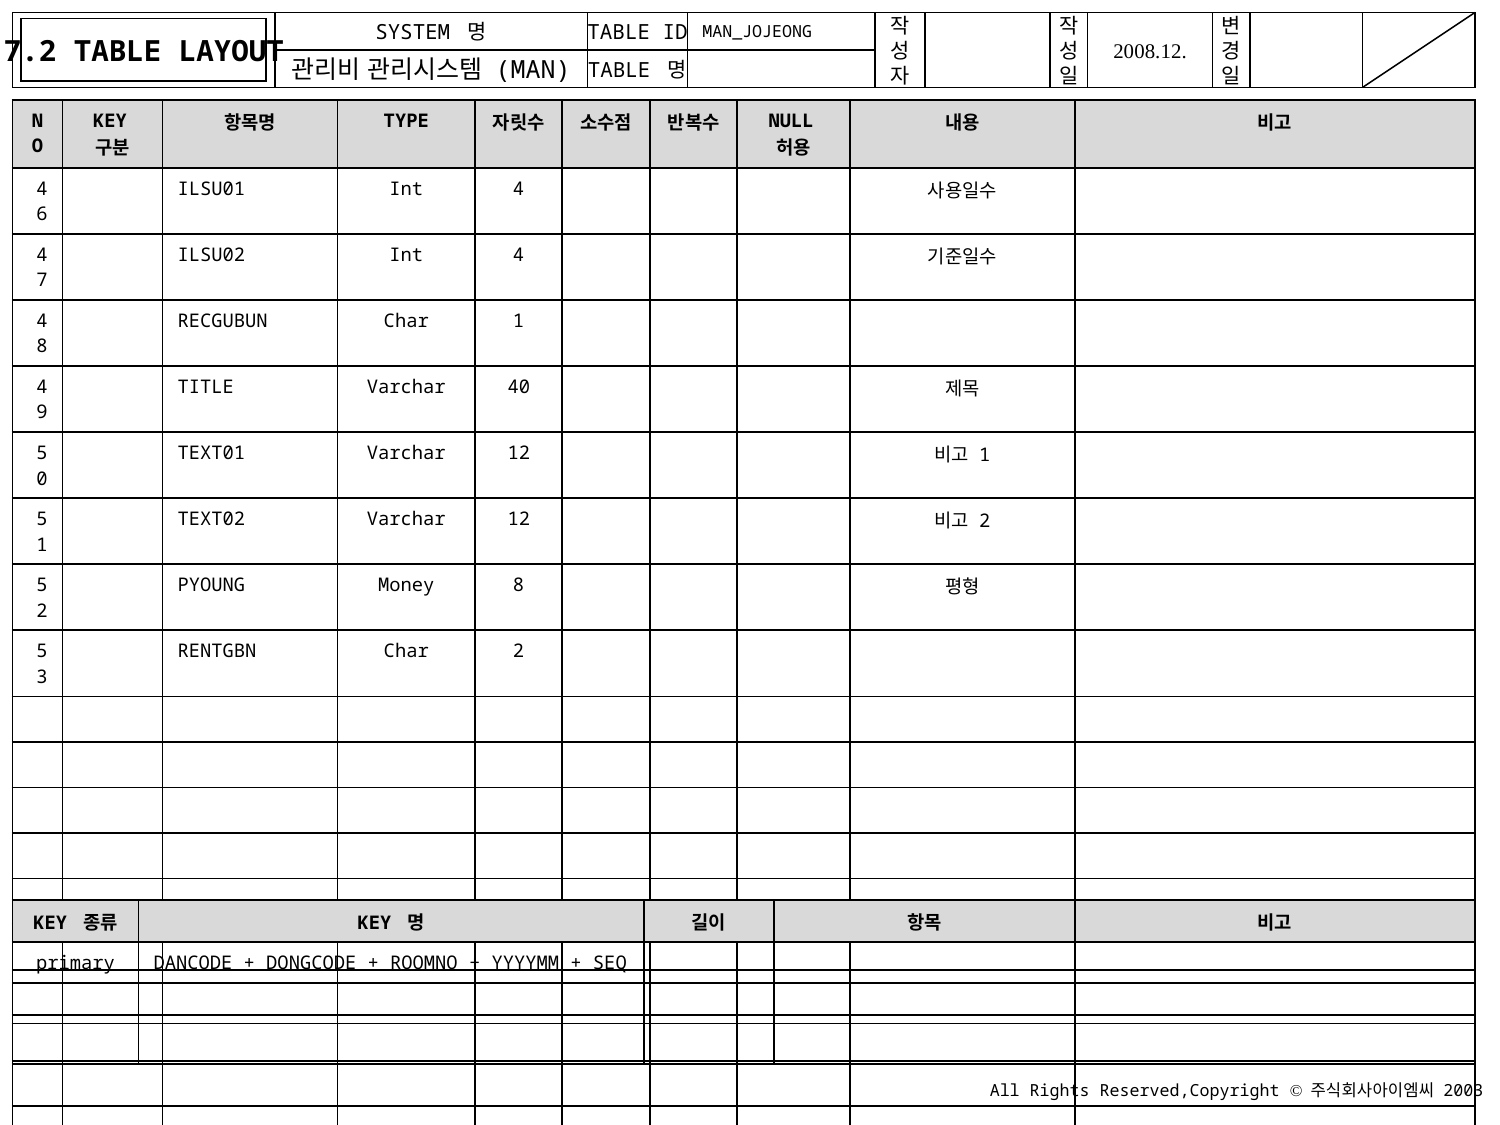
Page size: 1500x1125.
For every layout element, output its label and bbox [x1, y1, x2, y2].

table_cell [563, 433, 649, 497]
table_cell [13, 743, 62, 787]
table_cell [163, 834, 337, 878]
table_cell [63, 169, 162, 233]
table_cell [851, 1107, 1074, 1125]
table_cell [651, 834, 736, 878]
table_cell [63, 743, 162, 787]
table_cell [738, 697, 849, 741]
table_cell [476, 788, 561, 832]
table_cell [851, 367, 1074, 431]
table_cell [338, 1107, 474, 1125]
table_cell [63, 834, 162, 878]
table_cell [851, 697, 1074, 741]
table_cell [338, 743, 474, 787]
table_cell [476, 1065, 561, 1105]
table_cell [851, 788, 1074, 832]
table_cell [1076, 235, 1474, 299]
table_cell [1076, 499, 1474, 563]
table_cell [851, 235, 1074, 299]
table_cell [338, 499, 474, 563]
table_cell [563, 788, 649, 832]
table_cell [13, 499, 62, 563]
table_cell [1076, 565, 1474, 629]
table_cell [163, 301, 337, 365]
table_cell [338, 169, 474, 233]
table_header [563, 101, 649, 167]
table_header [139, 901, 643, 941]
table_cell [563, 834, 649, 878]
table_cell [651, 367, 736, 431]
table_cell [476, 499, 561, 563]
table_cell [651, 879, 736, 899]
table_cell [13, 565, 62, 629]
table_cell [645, 943, 773, 982]
table_cell [13, 943, 138, 982]
table_cell [651, 301, 736, 365]
table_cell [651, 565, 736, 629]
table_cell [163, 1065, 337, 1105]
table_cell [476, 301, 561, 365]
table_cell [63, 499, 162, 563]
table_cell [13, 367, 62, 431]
table_cell [563, 499, 649, 563]
table_cell [476, 235, 561, 299]
table_cell [738, 565, 849, 629]
table_cell [651, 697, 736, 741]
table_cell [163, 879, 337, 899]
table_cell [338, 565, 474, 629]
table_cell [563, 565, 649, 629]
table_cell [163, 499, 337, 563]
table_cell [563, 1065, 649, 1105]
table_cell [738, 879, 849, 899]
table_cell [651, 1065, 736, 1105]
table_cell [476, 169, 561, 233]
table_cell [1076, 301, 1474, 365]
table_cell [651, 743, 736, 787]
table_cell [13, 788, 62, 832]
table_cell [851, 565, 1074, 629]
table_cell [338, 879, 474, 899]
table_cell [851, 834, 1074, 878]
table_cell [139, 984, 643, 1023]
table_cell [63, 697, 162, 741]
table_cell [645, 1024, 773, 1063]
table_cell [738, 499, 849, 563]
table_cell [1076, 631, 1474, 696]
table_cell [851, 433, 1074, 497]
table_cell [63, 235, 162, 299]
table_cell [563, 1107, 649, 1125]
table_cell [1076, 1065, 1474, 1105]
table_cell [775, 984, 1074, 1023]
table_cell [651, 1107, 736, 1125]
table_cell [63, 788, 162, 832]
table_header [13, 901, 138, 941]
table_cell [163, 743, 337, 787]
table_cell [139, 1024, 643, 1063]
table_cell [1076, 169, 1474, 233]
table_cell [63, 631, 162, 696]
table_cell [13, 879, 62, 899]
table_cell [13, 235, 62, 299]
table_cell [1076, 834, 1474, 878]
table_header [1076, 101, 1474, 167]
table_cell [13, 1065, 62, 1105]
table_cell [476, 697, 561, 741]
table_cell [851, 1065, 1074, 1105]
table_header [13, 101, 62, 167]
table_cell [163, 367, 337, 431]
table_cell [851, 169, 1074, 233]
table_cell [163, 1107, 337, 1125]
table_cell [851, 743, 1074, 787]
table_cell [738, 1107, 849, 1125]
table_cell [851, 301, 1074, 365]
table_cell [476, 879, 561, 899]
table_cell [63, 565, 162, 629]
table_cell [338, 631, 474, 696]
table_cell [738, 235, 849, 299]
table_cell [651, 499, 736, 563]
table_cell [651, 631, 736, 696]
table_cell [851, 879, 1074, 899]
table_header [851, 101, 1074, 167]
table_cell [13, 1107, 62, 1125]
table_header [1076, 901, 1474, 941]
table_cell [651, 235, 736, 299]
table_header [63, 101, 162, 167]
table_cell [738, 631, 849, 696]
table_cell [563, 743, 649, 787]
table_cell [476, 433, 561, 497]
table_cell [1076, 697, 1474, 741]
table_cell [476, 1107, 561, 1125]
table_cell [563, 631, 649, 696]
table_cell [163, 235, 337, 299]
table_header [775, 901, 1074, 941]
table_header [651, 101, 736, 167]
table_cell [651, 788, 736, 832]
table_cell [738, 1065, 849, 1105]
table_cell [13, 433, 62, 497]
table_cell [738, 743, 849, 787]
table_cell [63, 301, 162, 365]
table_cell [1076, 943, 1474, 982]
table_cell [563, 367, 649, 431]
table_cell [13, 834, 62, 878]
table_cell [651, 433, 736, 497]
table_header [476, 101, 561, 167]
table_cell [13, 169, 62, 233]
text_box [687, 12, 875, 88]
table_cell [1076, 984, 1474, 1023]
table_cell [163, 169, 337, 233]
table_cell [63, 1107, 162, 1125]
table_cell [563, 235, 649, 299]
table_cell [1076, 788, 1474, 832]
table_cell [851, 631, 1074, 696]
text_box [24, 12, 263, 88]
table_cell [63, 1065, 162, 1105]
table_cell [476, 367, 561, 431]
table_cell [563, 301, 649, 365]
table_cell [338, 834, 474, 878]
table_cell [738, 788, 849, 832]
table_cell [1076, 367, 1474, 431]
table_cell [338, 433, 474, 497]
table_header [163, 101, 337, 167]
table_cell [139, 943, 643, 982]
table_cell [476, 565, 561, 629]
table_cell [338, 788, 474, 832]
table_cell [1076, 879, 1474, 899]
table_cell [13, 984, 138, 1023]
table_cell [163, 631, 337, 696]
table_cell [338, 1065, 474, 1105]
table_cell [1076, 1107, 1474, 1125]
table_cell [563, 879, 649, 899]
table_cell [63, 879, 162, 899]
table_cell [651, 169, 736, 233]
table_cell [738, 367, 849, 431]
table_header [738, 101, 849, 167]
table_cell [338, 697, 474, 741]
table_cell [338, 235, 474, 299]
table_cell [1076, 1024, 1474, 1063]
table_cell [163, 433, 337, 497]
table_cell [63, 433, 162, 497]
table_header [338, 101, 474, 167]
table_header [645, 901, 773, 941]
table_cell [775, 943, 1074, 982]
table_cell [738, 433, 849, 497]
table_cell [13, 697, 62, 741]
table_cell [738, 301, 849, 365]
table_cell [476, 743, 561, 787]
table_cell [563, 169, 649, 233]
table_cell [163, 788, 337, 832]
table_cell [13, 631, 62, 696]
table_cell [738, 834, 849, 878]
table_cell [338, 367, 474, 431]
table_cell [851, 499, 1074, 563]
table_cell [63, 367, 162, 431]
table_cell [476, 631, 561, 696]
table_cell [13, 301, 62, 365]
table_cell [775, 1024, 1074, 1063]
table_cell [563, 697, 649, 741]
table_cell [338, 301, 474, 365]
table_cell [13, 1024, 138, 1063]
table_cell [163, 697, 337, 741]
table_cell [163, 565, 337, 629]
table_cell [1076, 433, 1474, 497]
table_cell [476, 834, 561, 878]
table_cell [645, 984, 773, 1023]
table_cell [1076, 743, 1474, 787]
table_cell [738, 169, 849, 233]
